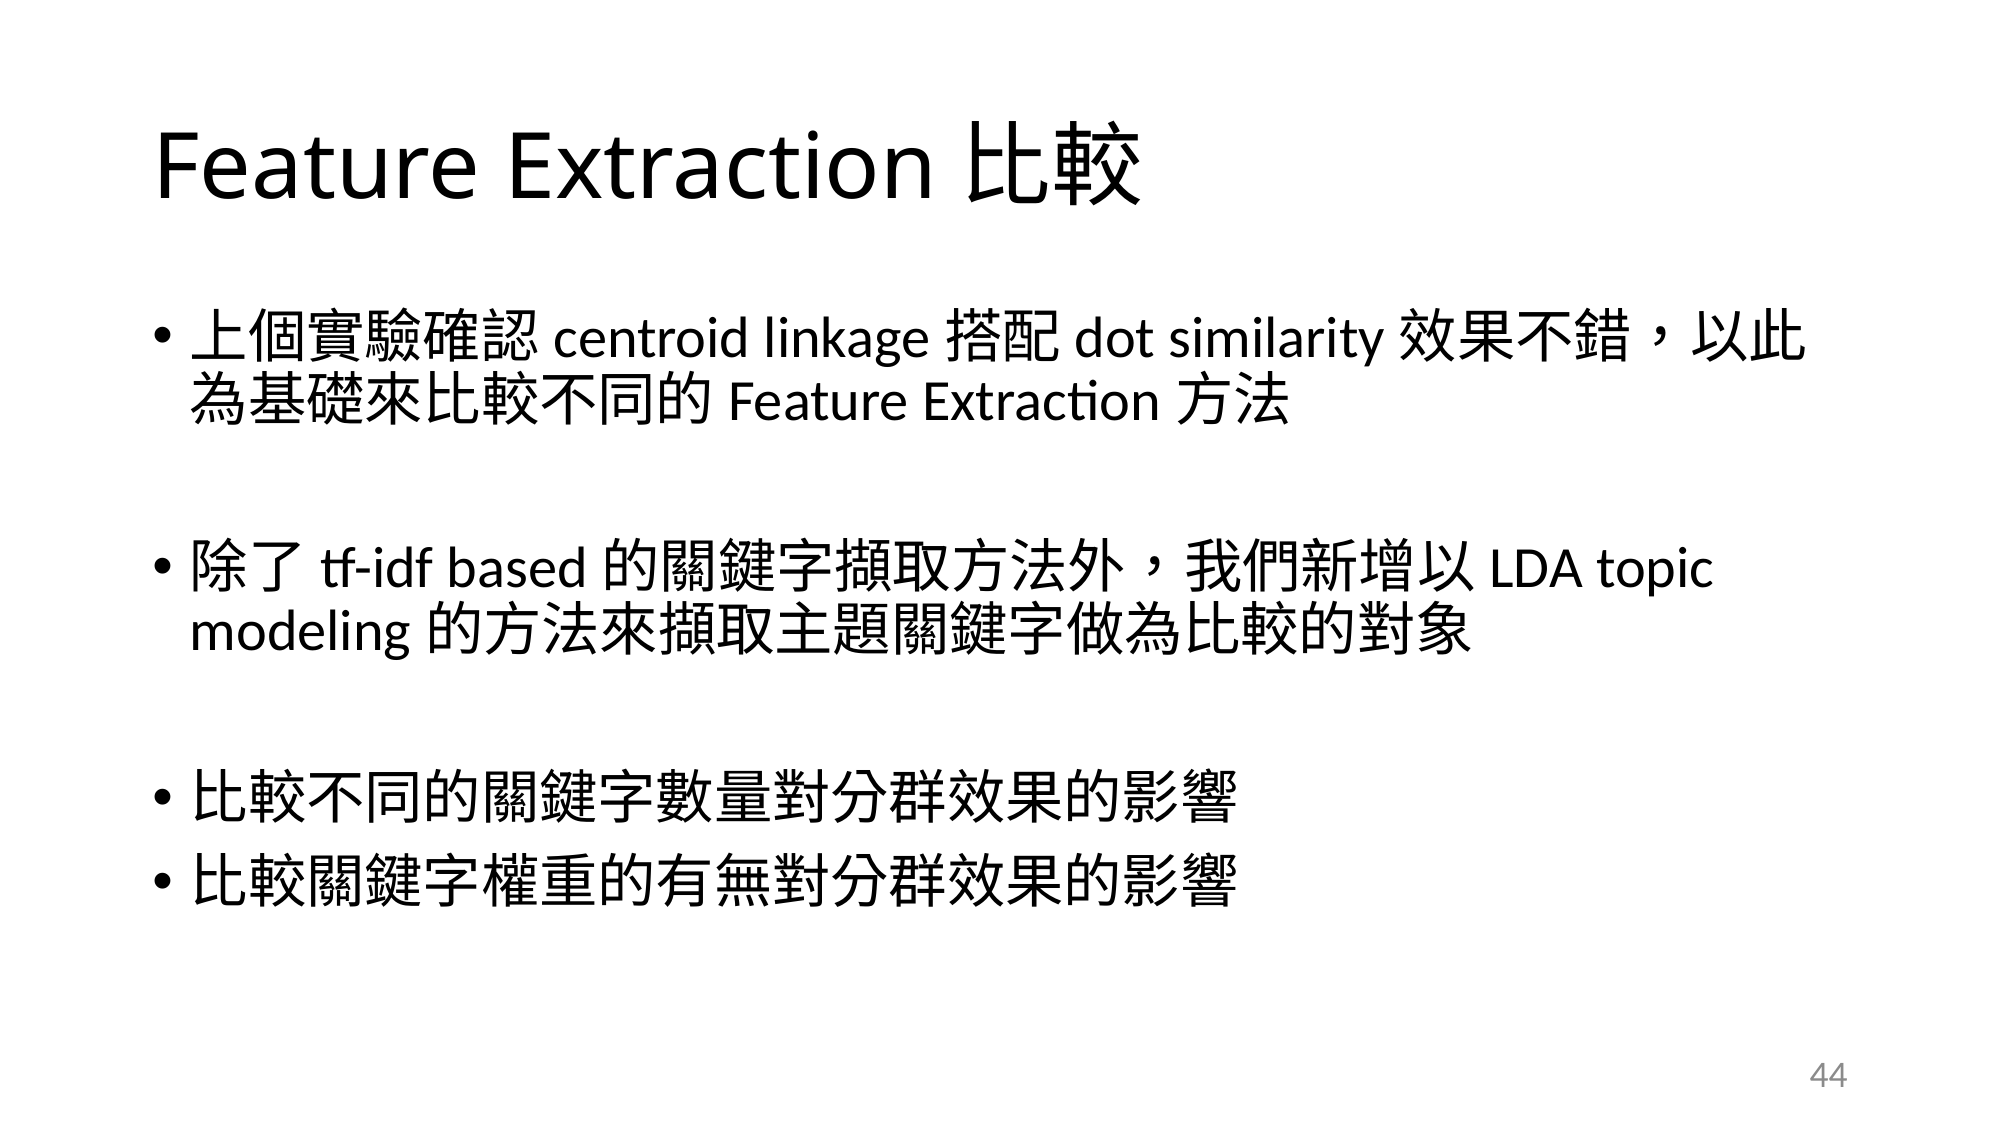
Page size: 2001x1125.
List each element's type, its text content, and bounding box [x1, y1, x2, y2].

title Feature Extraction比較 [137, 59, 1863, 278]
slide_number 44 [1412, 1042, 1863, 1103]
list 上個實驗確認centroid linkage搭配dot similarity效果不錯，以此為基礎來比較不同的Feature Extraction方法 除了tf-idf based的關鍵字擷取方法外，我們新增以LDA topic modeling的方法來擷取主題關鍵字做為比較的對象 比較不同的關鍵字數量對分群效果的影響 比較關鍵字權重的有無對分群效果的影響 [137, 299, 1863, 1014]
